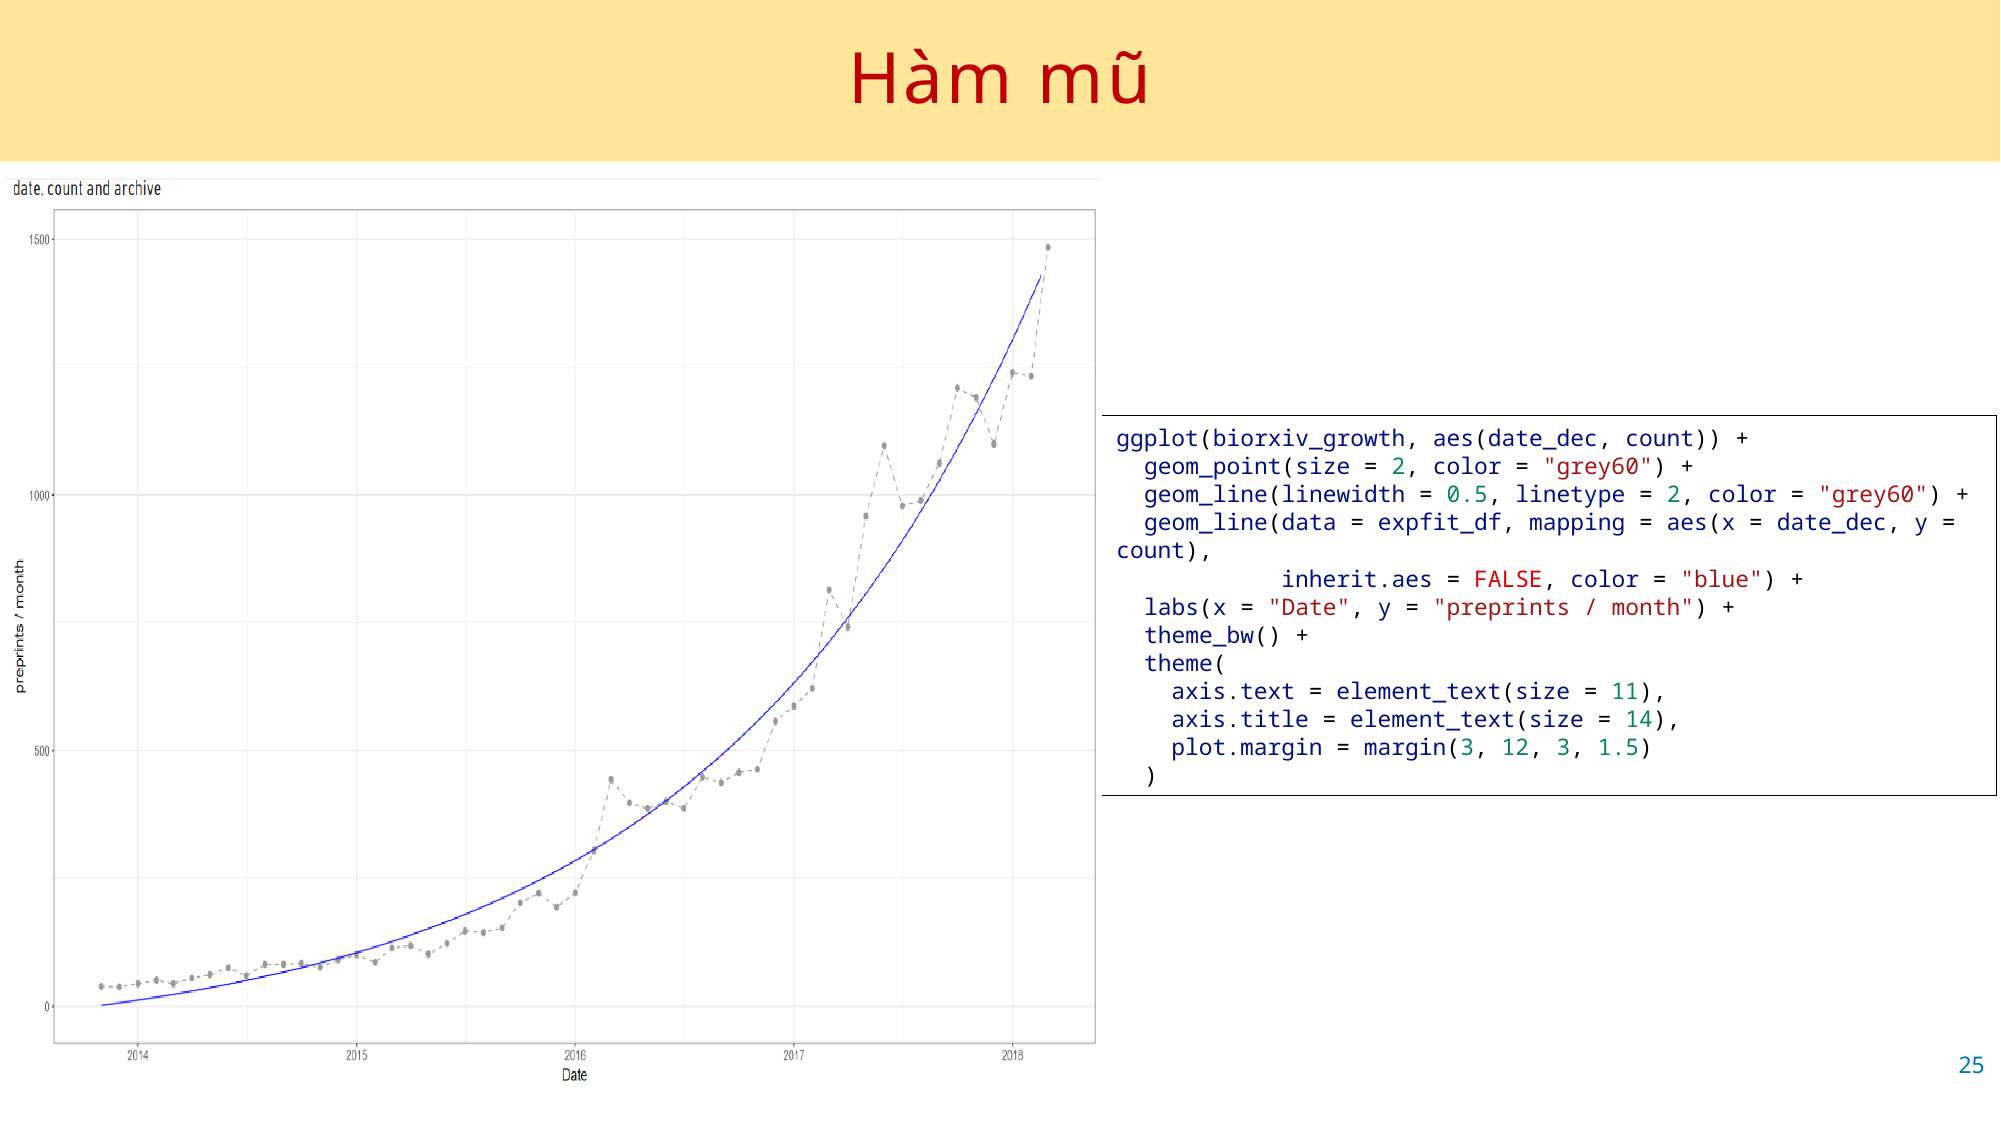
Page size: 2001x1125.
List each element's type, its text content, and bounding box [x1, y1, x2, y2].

picture [3, 178, 1102, 1087]
slide_number 25 [1550, 1036, 2000, 1097]
title Hàm mũ [0, 0, 2000, 162]
text_box ggplot(biorxiv_growth, aes(date_dec, count)) + geom_point(size = 2, color = "grey60") + geom_line(linewidth = 0.5, linetype = 2, color = "grey60") + geom_line(data = expfit_df, mapping = aes(x = date_dec, y = count), inherit.aes = FALSE, color = "blue") + labs(x = "Date", y = "preprints / month") + theme_bw() + theme( axis.text = element_text(size = 11), axis.title = element_text(size = 14), plot.margin = margin(3, 12, 3, 1.5) ) [1102, 415, 1997, 796]
